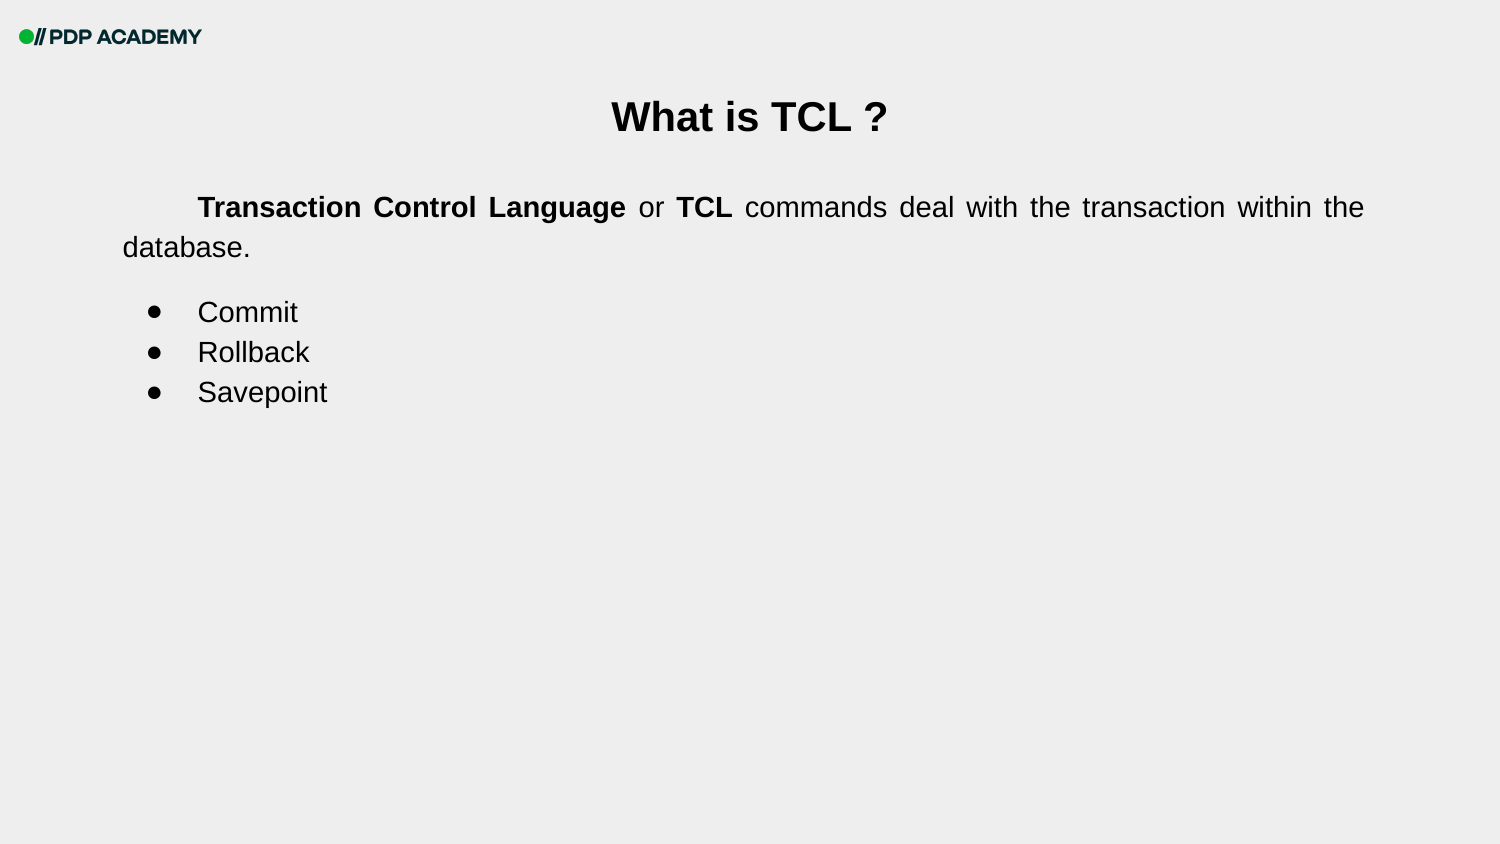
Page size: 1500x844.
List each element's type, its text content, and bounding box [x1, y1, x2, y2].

picture [2, 0, 218, 78]
title What is TCL ? [0, 67, 1500, 162]
title Transaction Control Language or TCL commands deal with the transaction within the database. Commit Rollback Savepoint [107, 167, 1381, 424]
